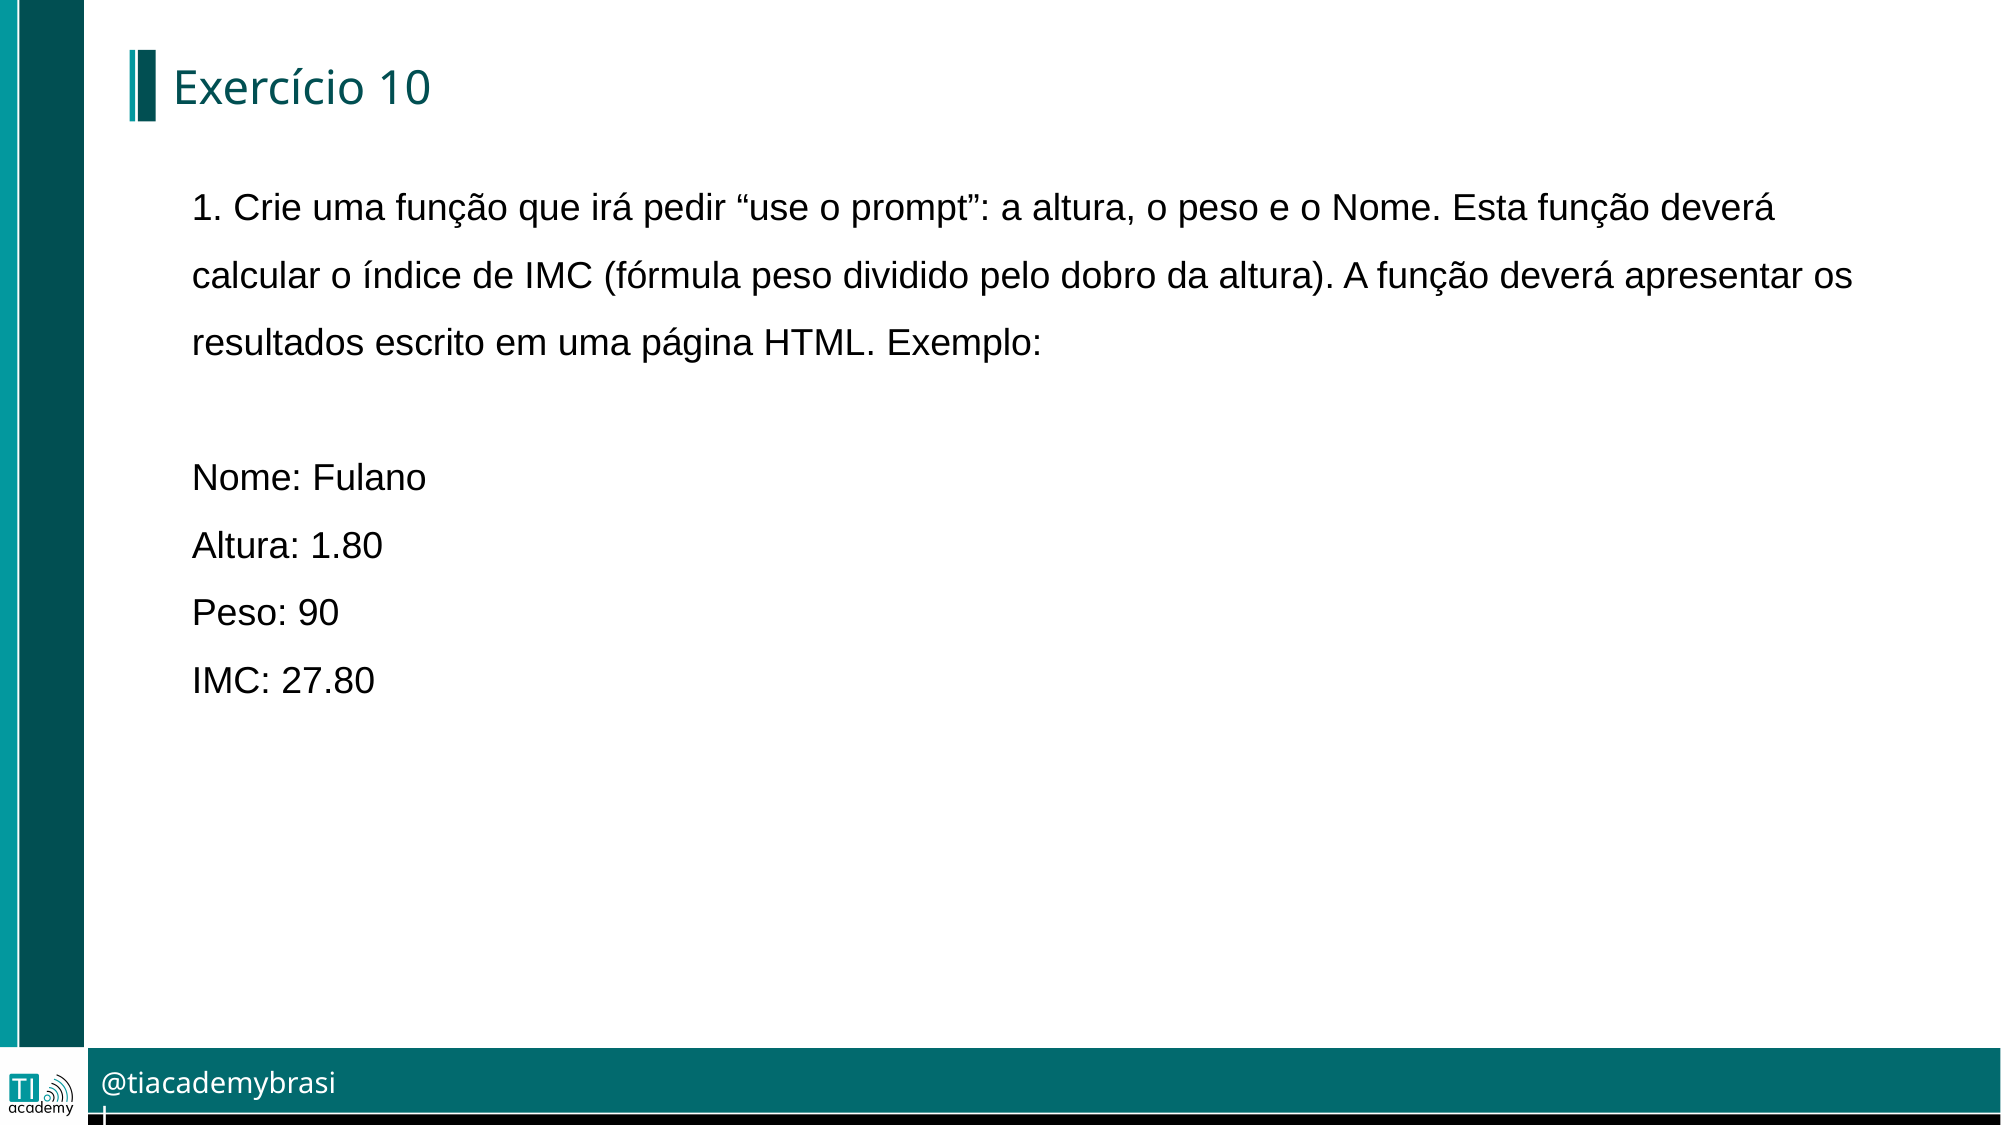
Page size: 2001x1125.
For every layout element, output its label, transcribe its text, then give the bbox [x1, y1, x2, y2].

picture [0, 1049, 85, 1125]
text_box [124, 153, 1989, 939]
list Exercício 10 [157, 50, 1933, 122]
text_box 1. Crie uma função que irá pedir “use o prompt”: a altura, o peso e o Nome. Esta função deverá calcular o índice de IMC (fórmula peso dividido pelo dobro da altura). A função deverá apresentar os resultados escrito em uma página HTML. Exemplo: Nome: Fulano Altura: 1.80 Peso: 90 IMC: 27.80 [177, 153, 1902, 663]
